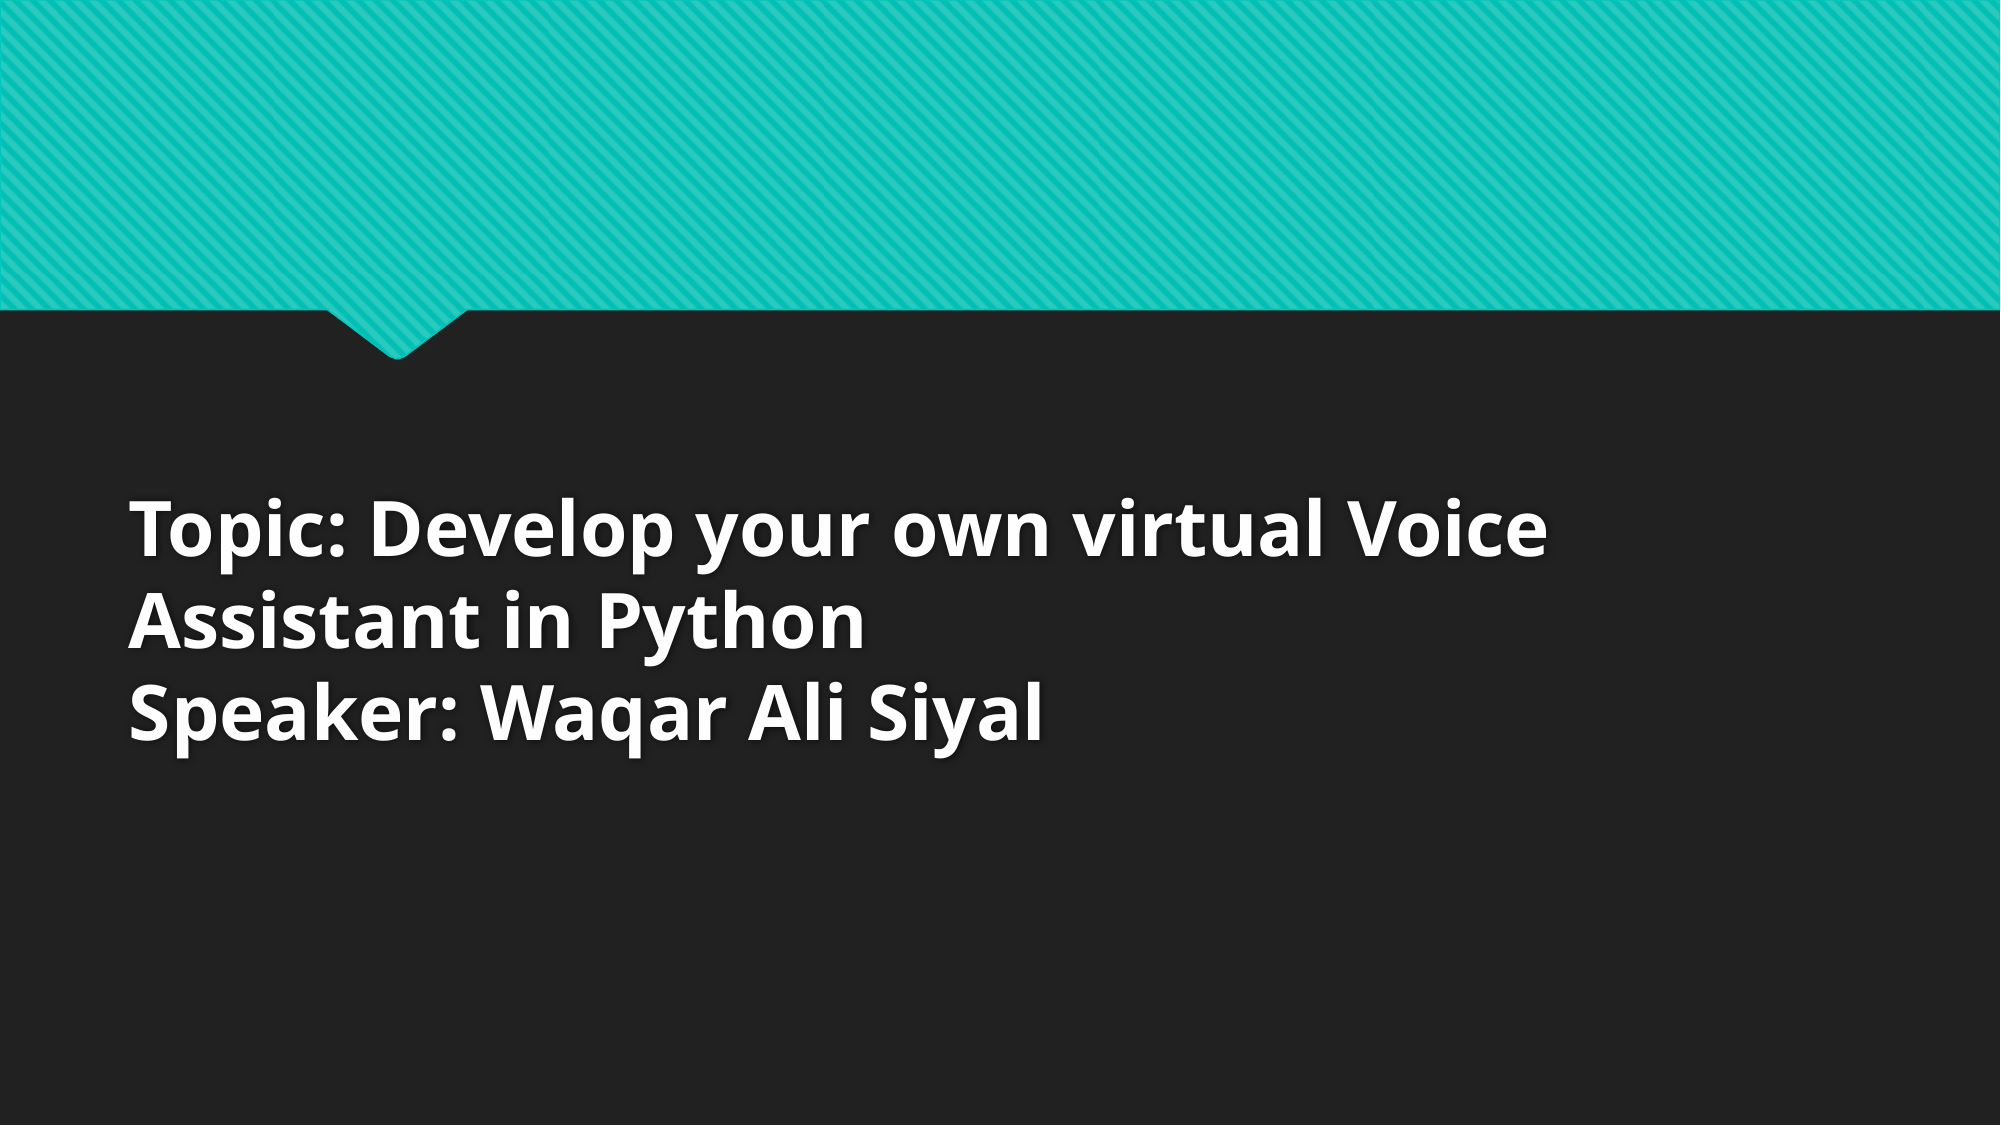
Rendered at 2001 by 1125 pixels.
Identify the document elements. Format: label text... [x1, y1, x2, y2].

title Topic: Develop your own virtual Voice Assistant in Python Speaker: Waqar Ali Siyal [113, 469, 1847, 764]
